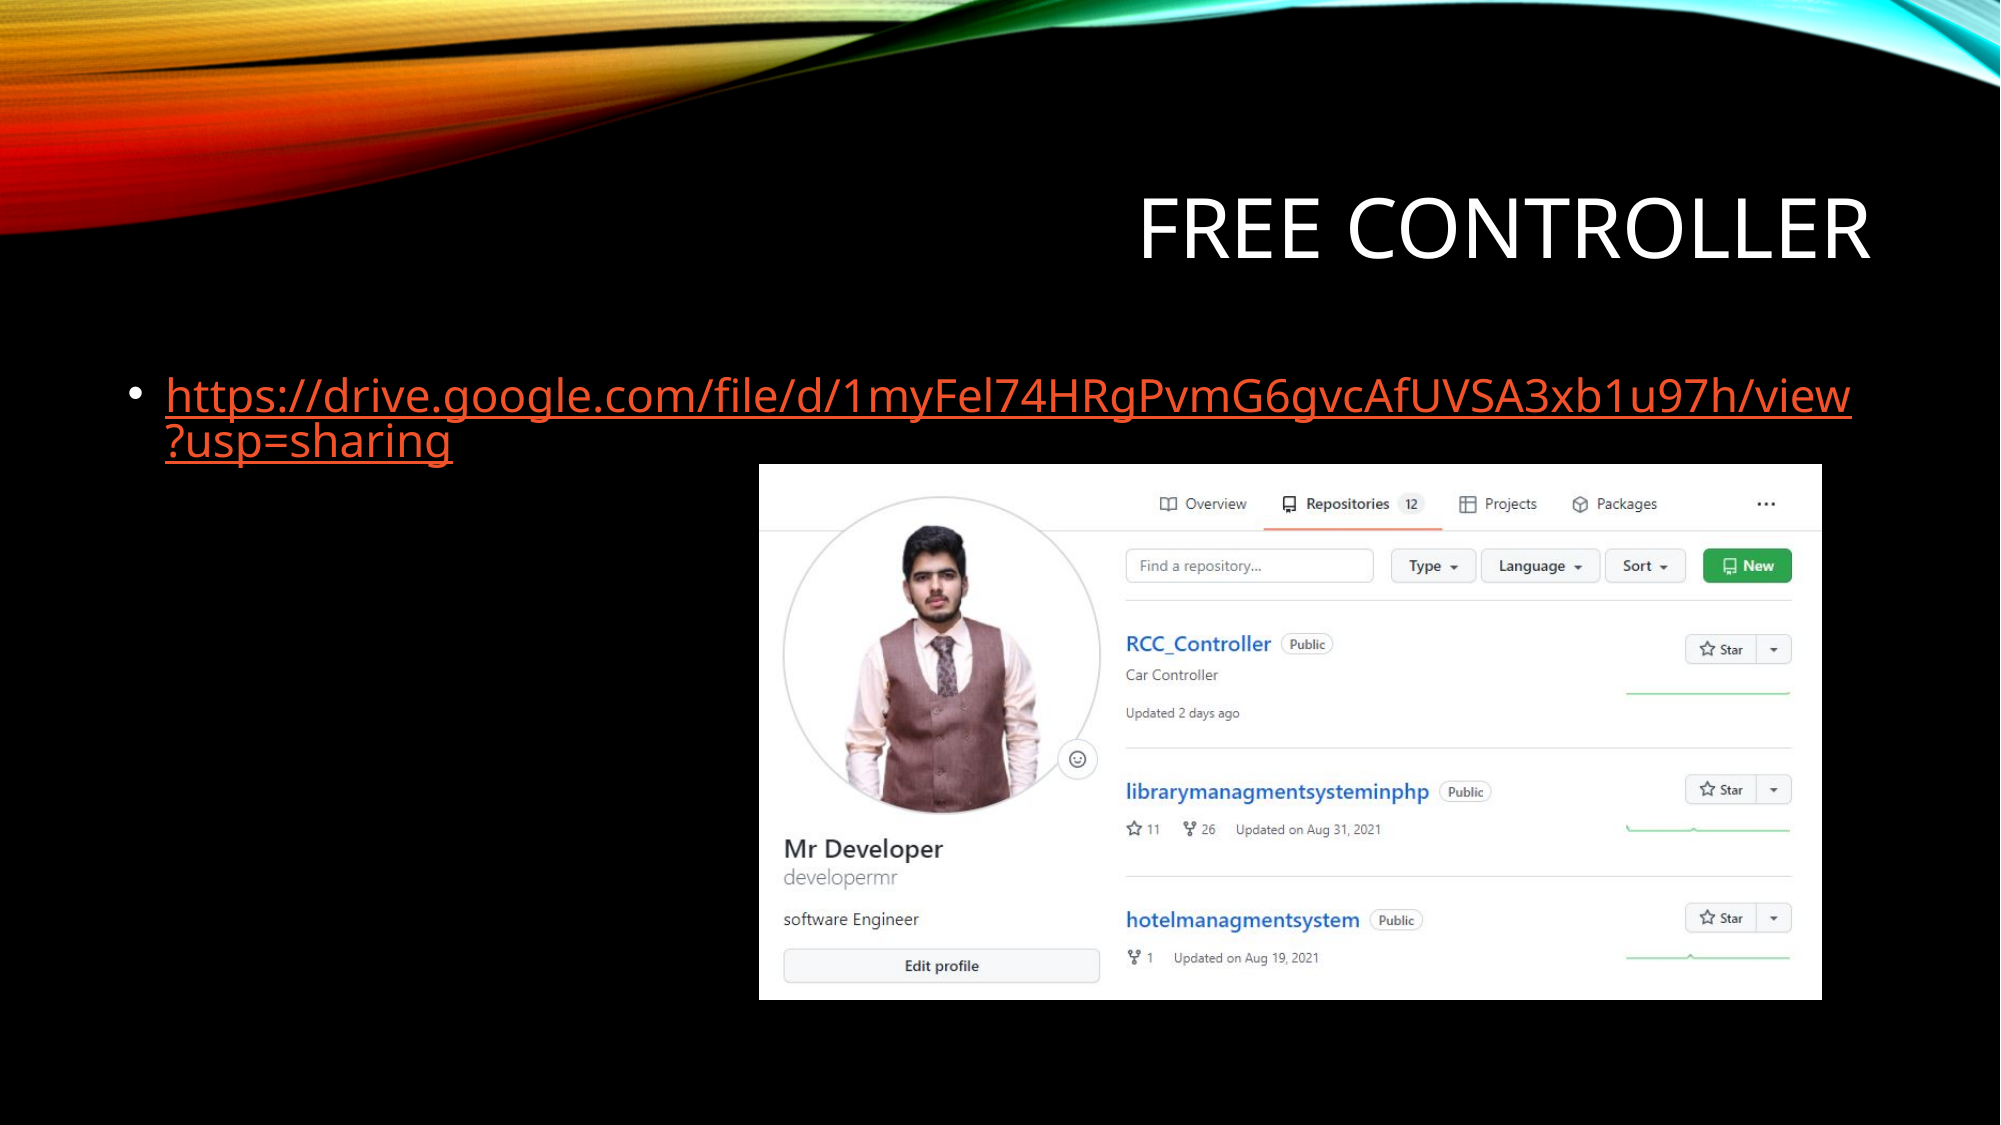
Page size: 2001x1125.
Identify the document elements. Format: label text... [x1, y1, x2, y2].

picture [0, 0, 2000, 237]
list https://drive.google.com/file/d/1myFel74HRgPvmG6gvcAfUVSA3xb1u97h/view?usp=sharing [112, 360, 1888, 1021]
picture [759, 464, 1822, 1000]
title Free Controller [474, 125, 1888, 338]
